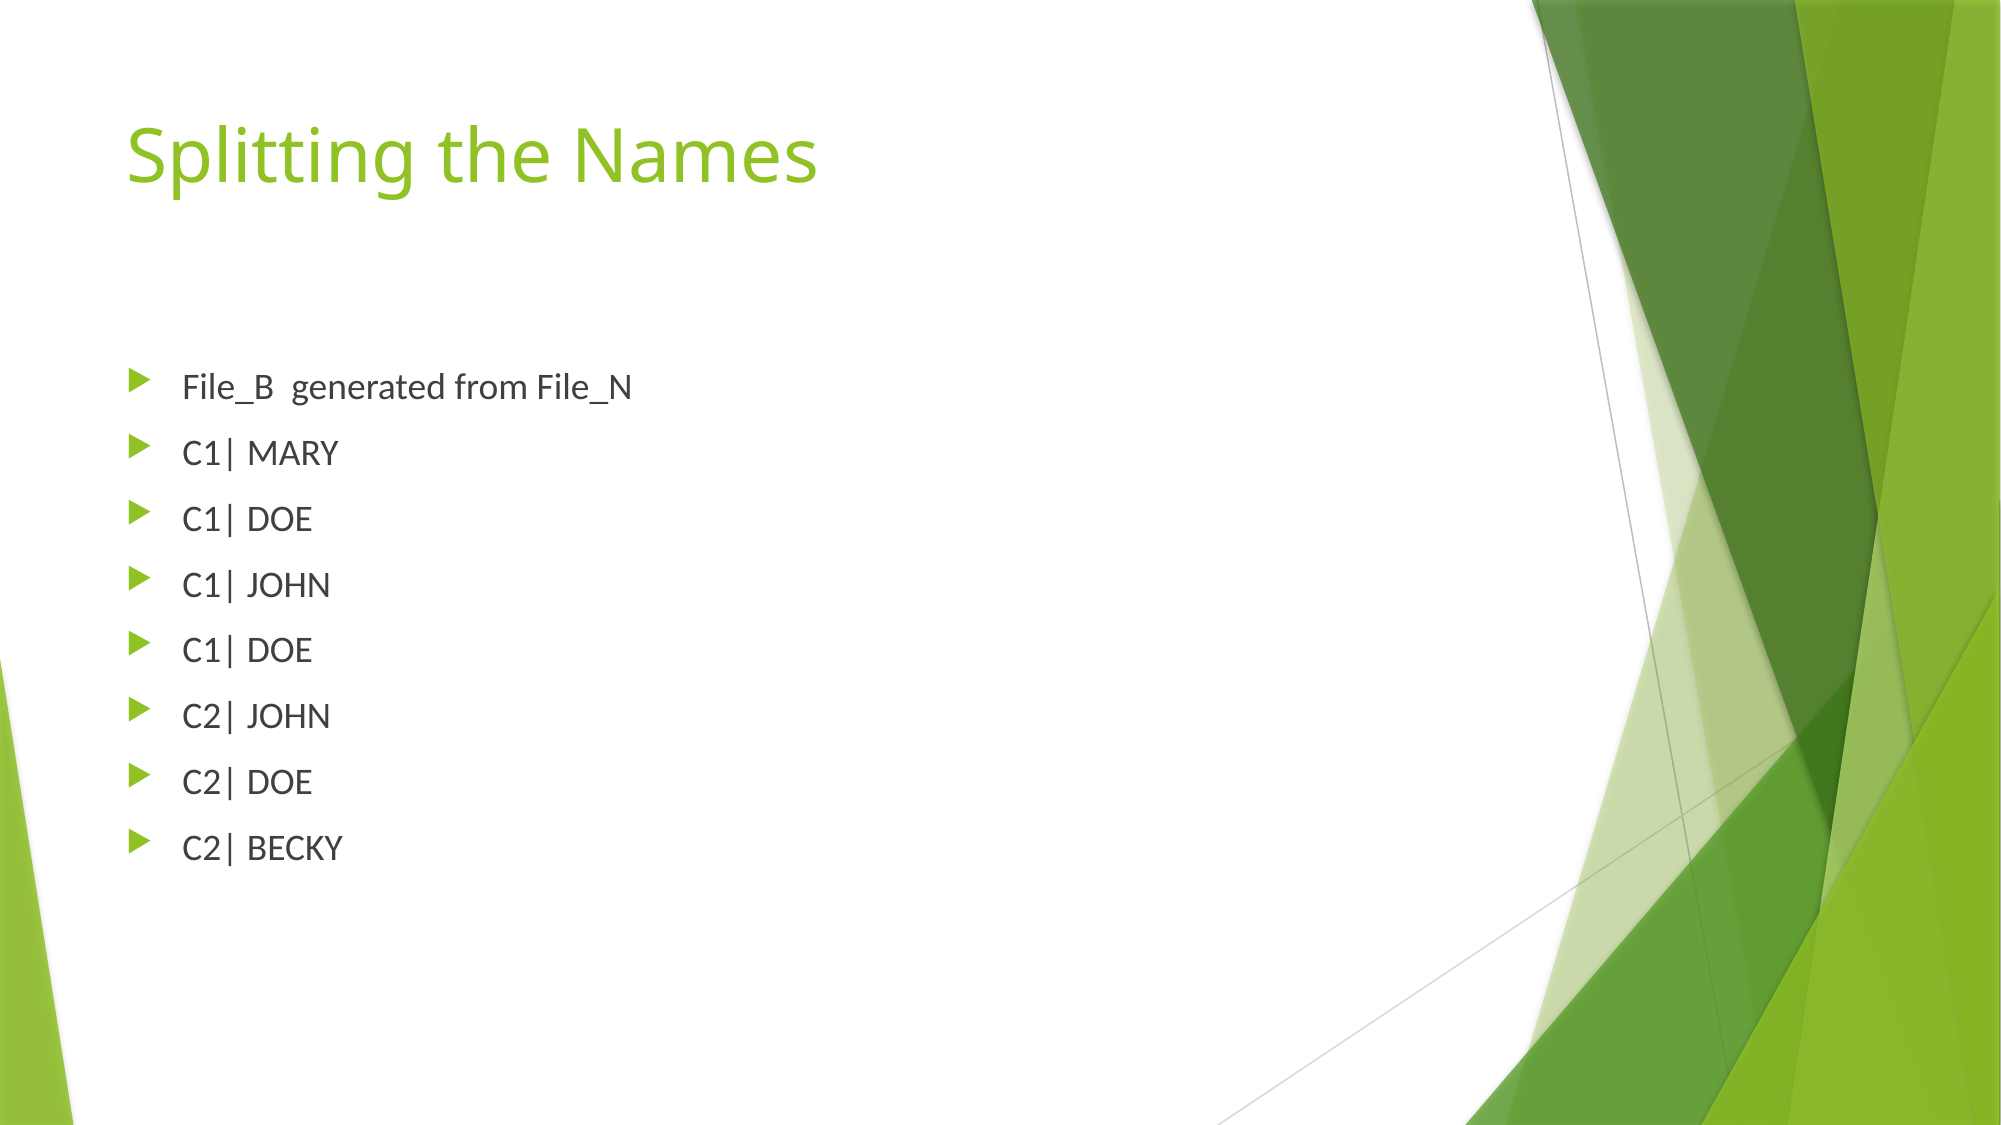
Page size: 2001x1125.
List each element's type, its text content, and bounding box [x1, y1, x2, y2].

title Splitting the Names [111, 99, 1522, 317]
list File_B generated from File_N C1| MARY C1| DOE C1| JOHN C1| DOE C2| JOHN C2| DOE C2| BECKY [111, 354, 1522, 992]
